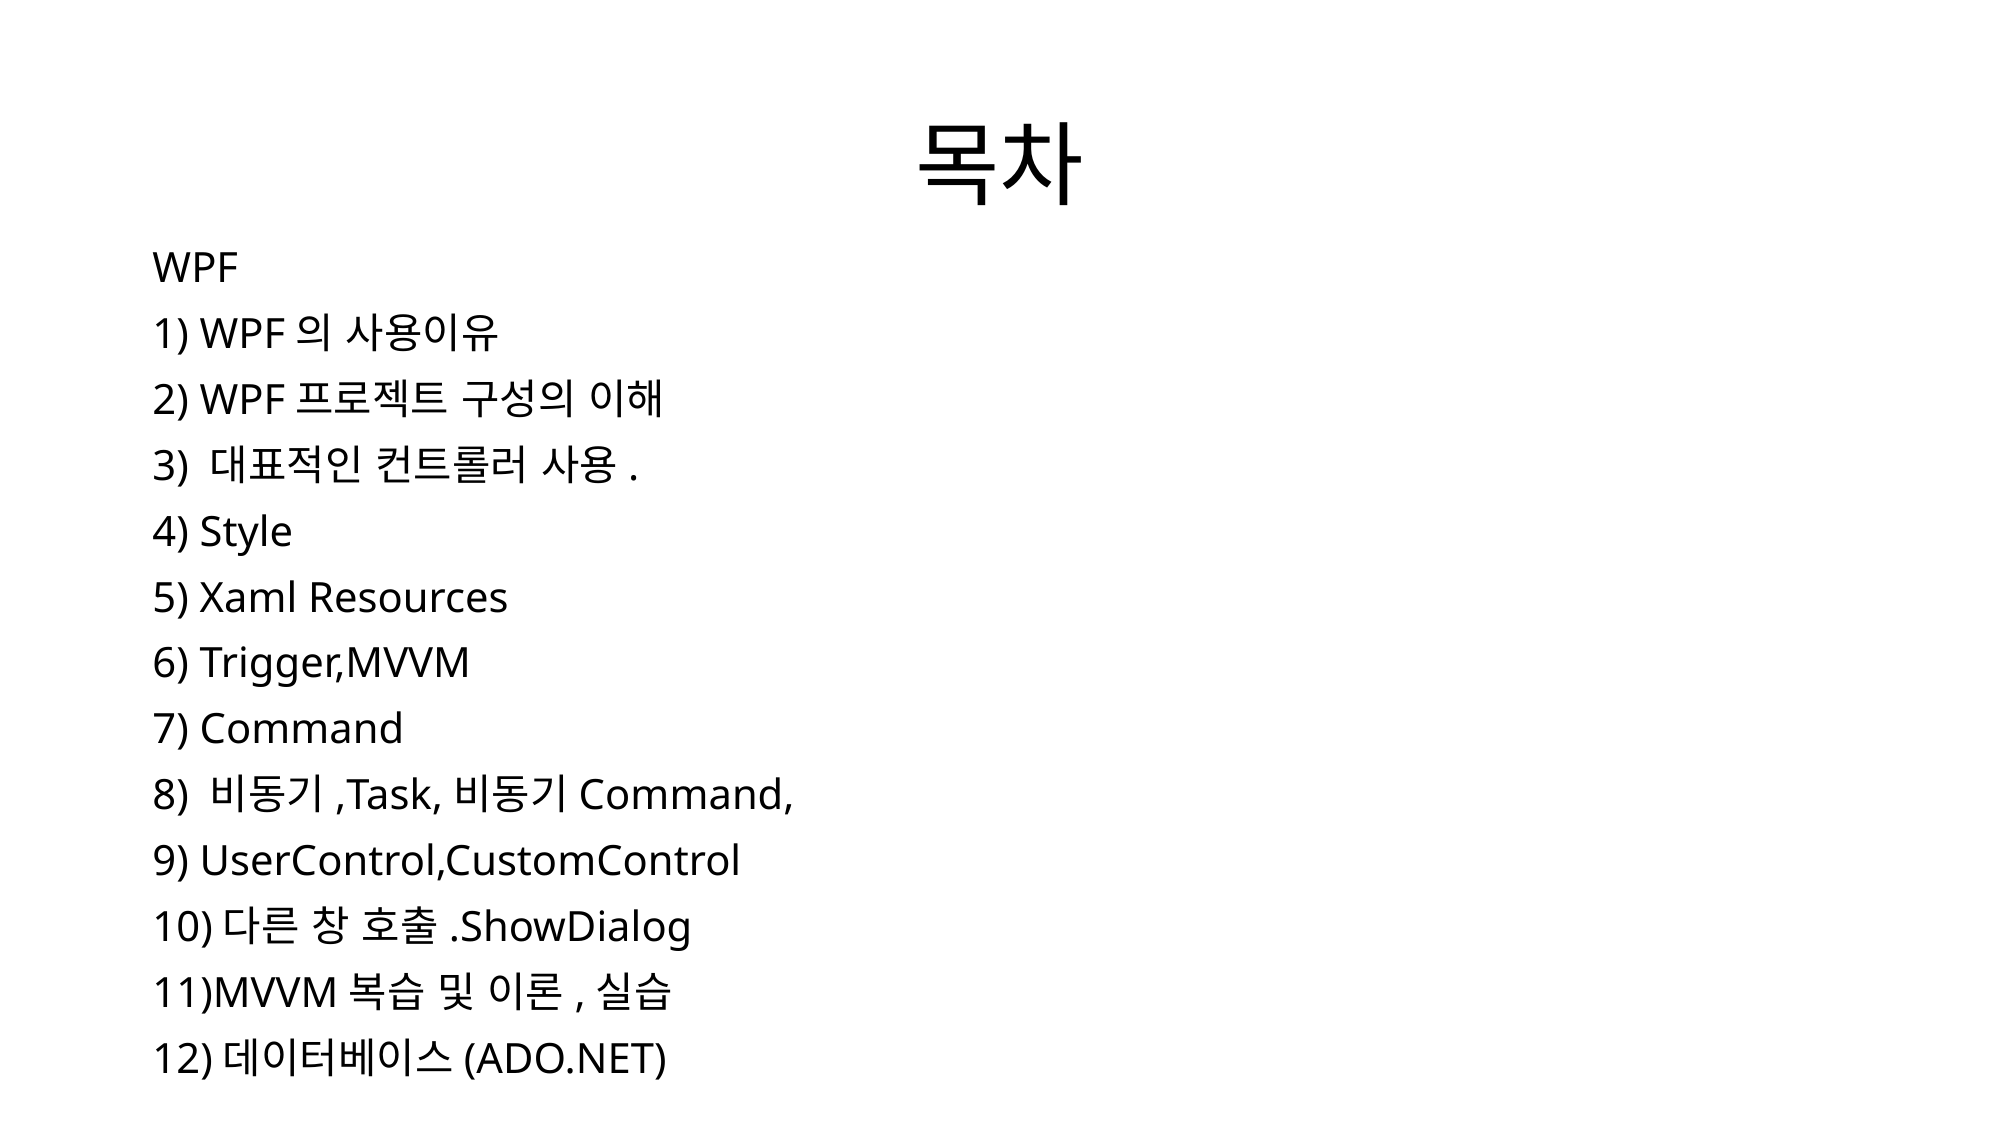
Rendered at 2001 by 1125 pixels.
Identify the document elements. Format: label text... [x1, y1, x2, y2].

list WPF 1) WPF의 사용이유 2) WPF프로젝트 구성의 이해 3) 대표적인 컨트롤러 사용. 4) Style 5) Xaml Resources 6) Trigger,MVVM 7) Command 8) 비동기,Task,비동기Command, 9) UserControl,CustomControl 10)다른 창 호출.ShowDialog 11)MVVM복습 및 이론,실습 12)데이터베이스(ADO.NET) [137, 239, 1863, 1014]
title 목차 [137, 59, 1863, 239]
